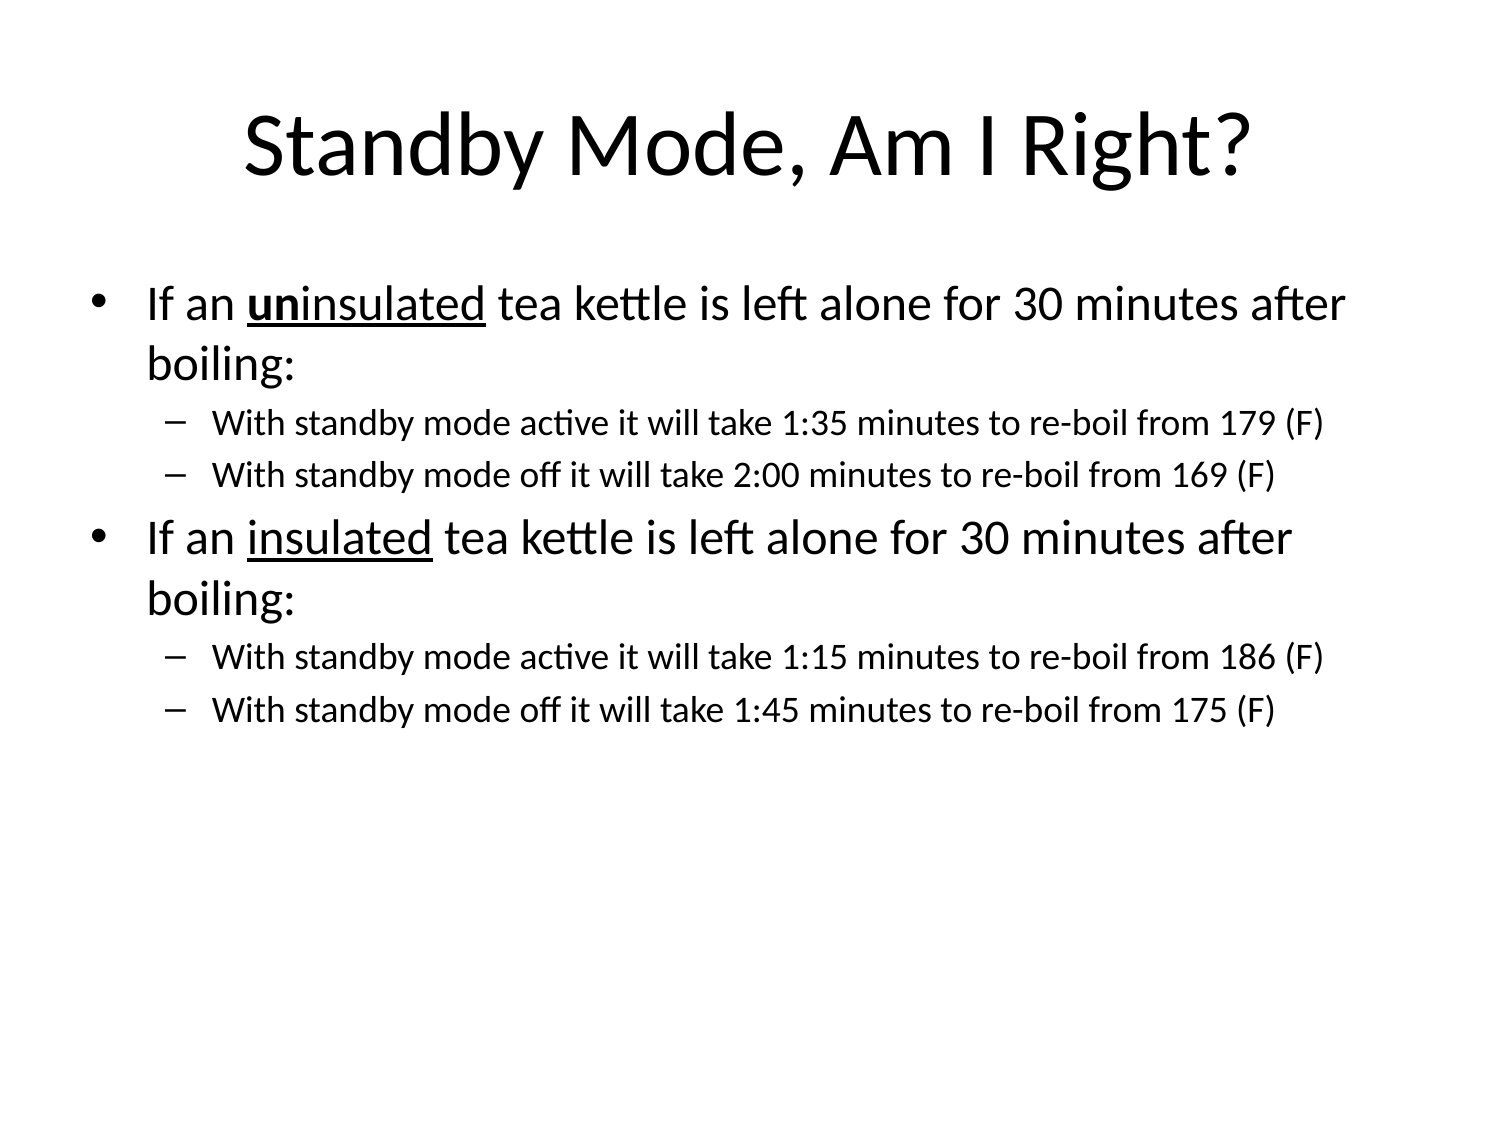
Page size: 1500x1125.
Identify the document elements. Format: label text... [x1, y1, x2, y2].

title Standby Mode, Am I Right? [75, 45, 1425, 233]
list If an uninsulated tea kettle is left alone for 30 minutes after boiling: With standby mode active it will take 1:35 minutes to re-boil from 179 (F) With standby mode off it will take 2:00 minutes to re-boil from 169 (F) If an insulated tea kettle is left alone for 30 minutes after boiling: With standby mode active it will take 1:15 minutes to re-boil from 186 (F) With standby mode off it will take 1:45 minutes to re-boil from 175 (F) [75, 262, 1425, 1005]
